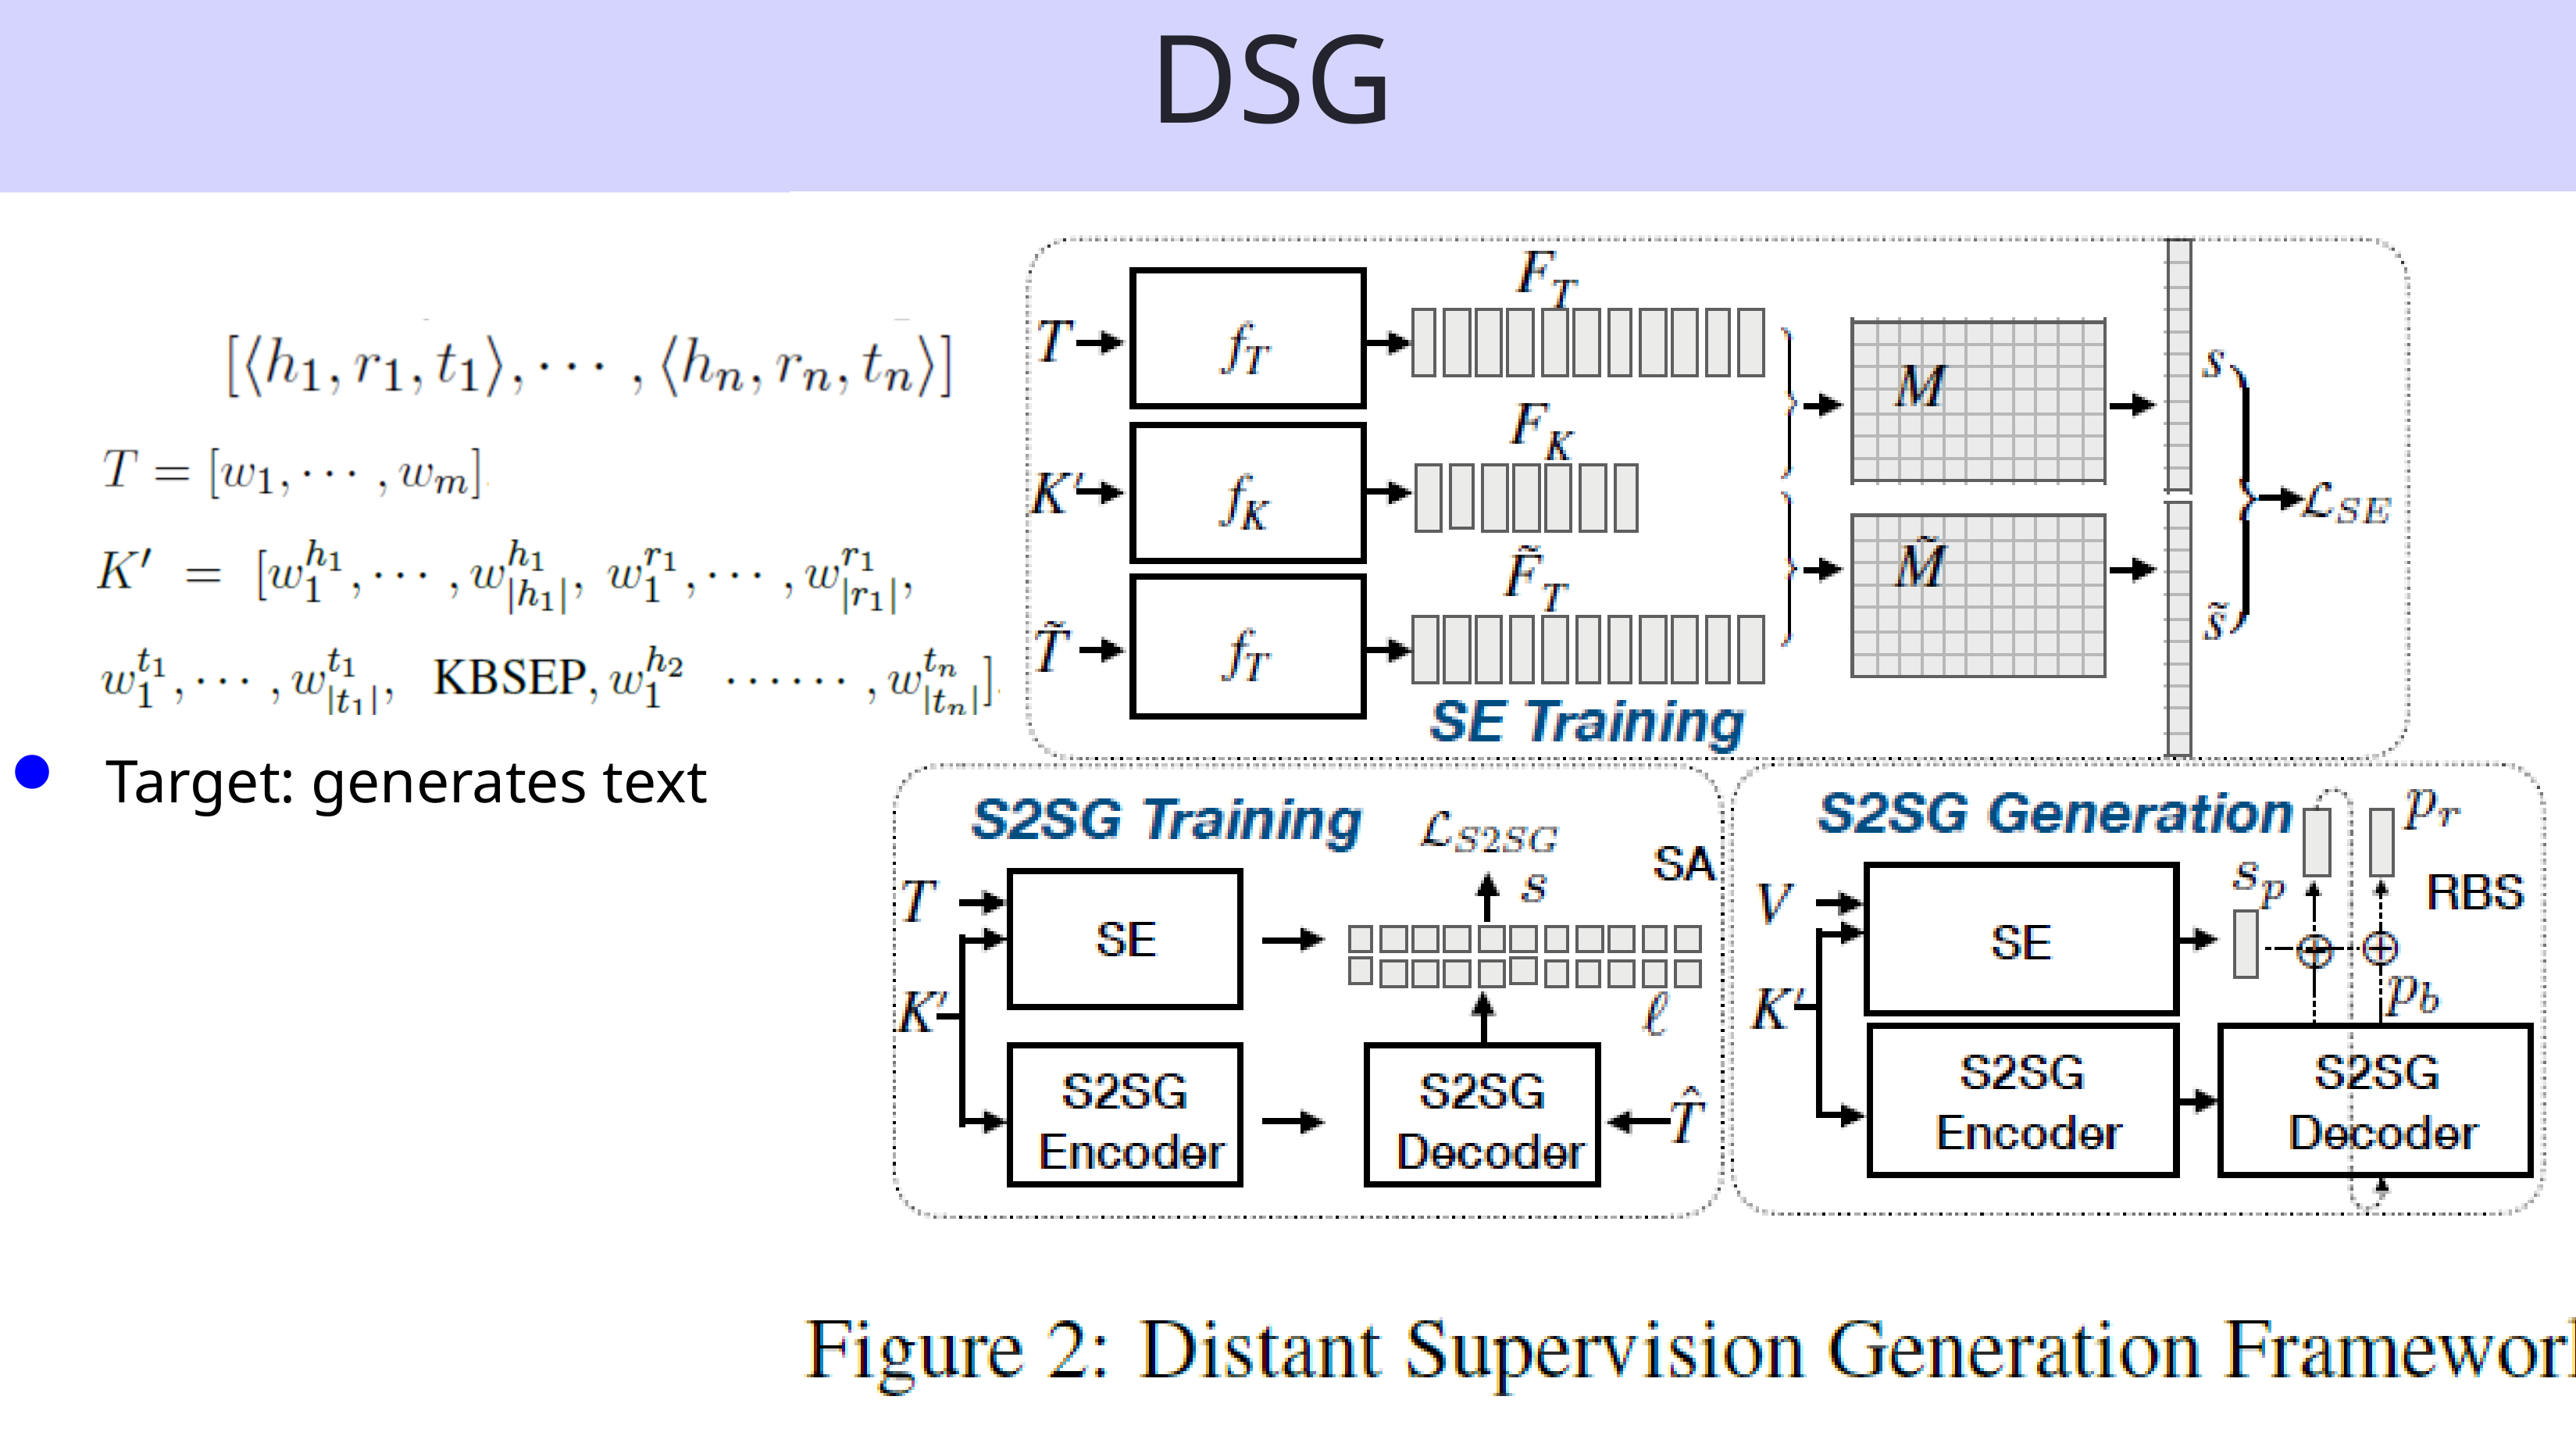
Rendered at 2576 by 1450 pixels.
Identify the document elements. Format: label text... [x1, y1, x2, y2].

picture [96, 438, 490, 509]
picture [96, 191, 2576, 1426]
title DSG [921, 1, 1654, 149]
